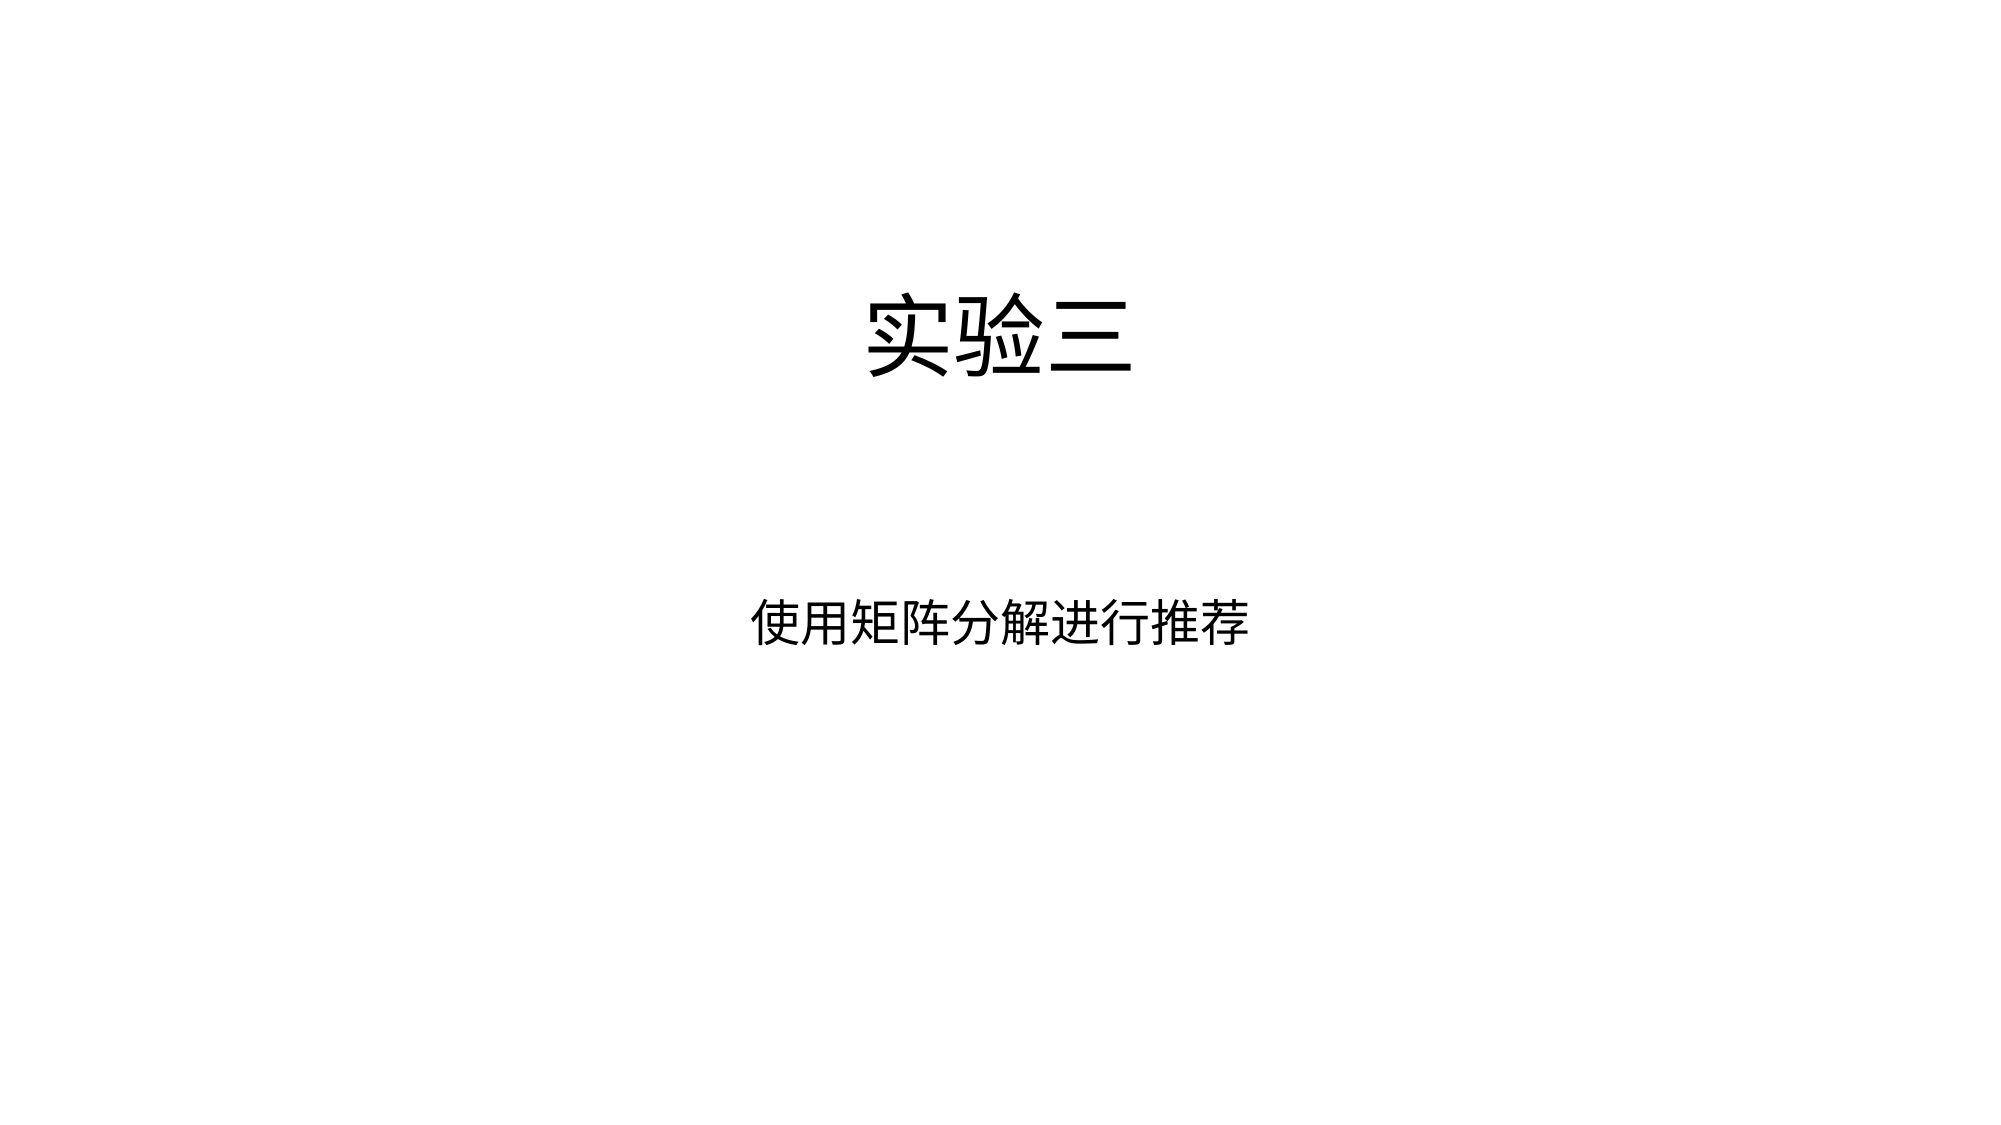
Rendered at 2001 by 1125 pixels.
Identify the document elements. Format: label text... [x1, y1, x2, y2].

subtitle 使用矩阵分解进行推荐 [249, 590, 1750, 863]
title 实验三 [249, 184, 1750, 398]
